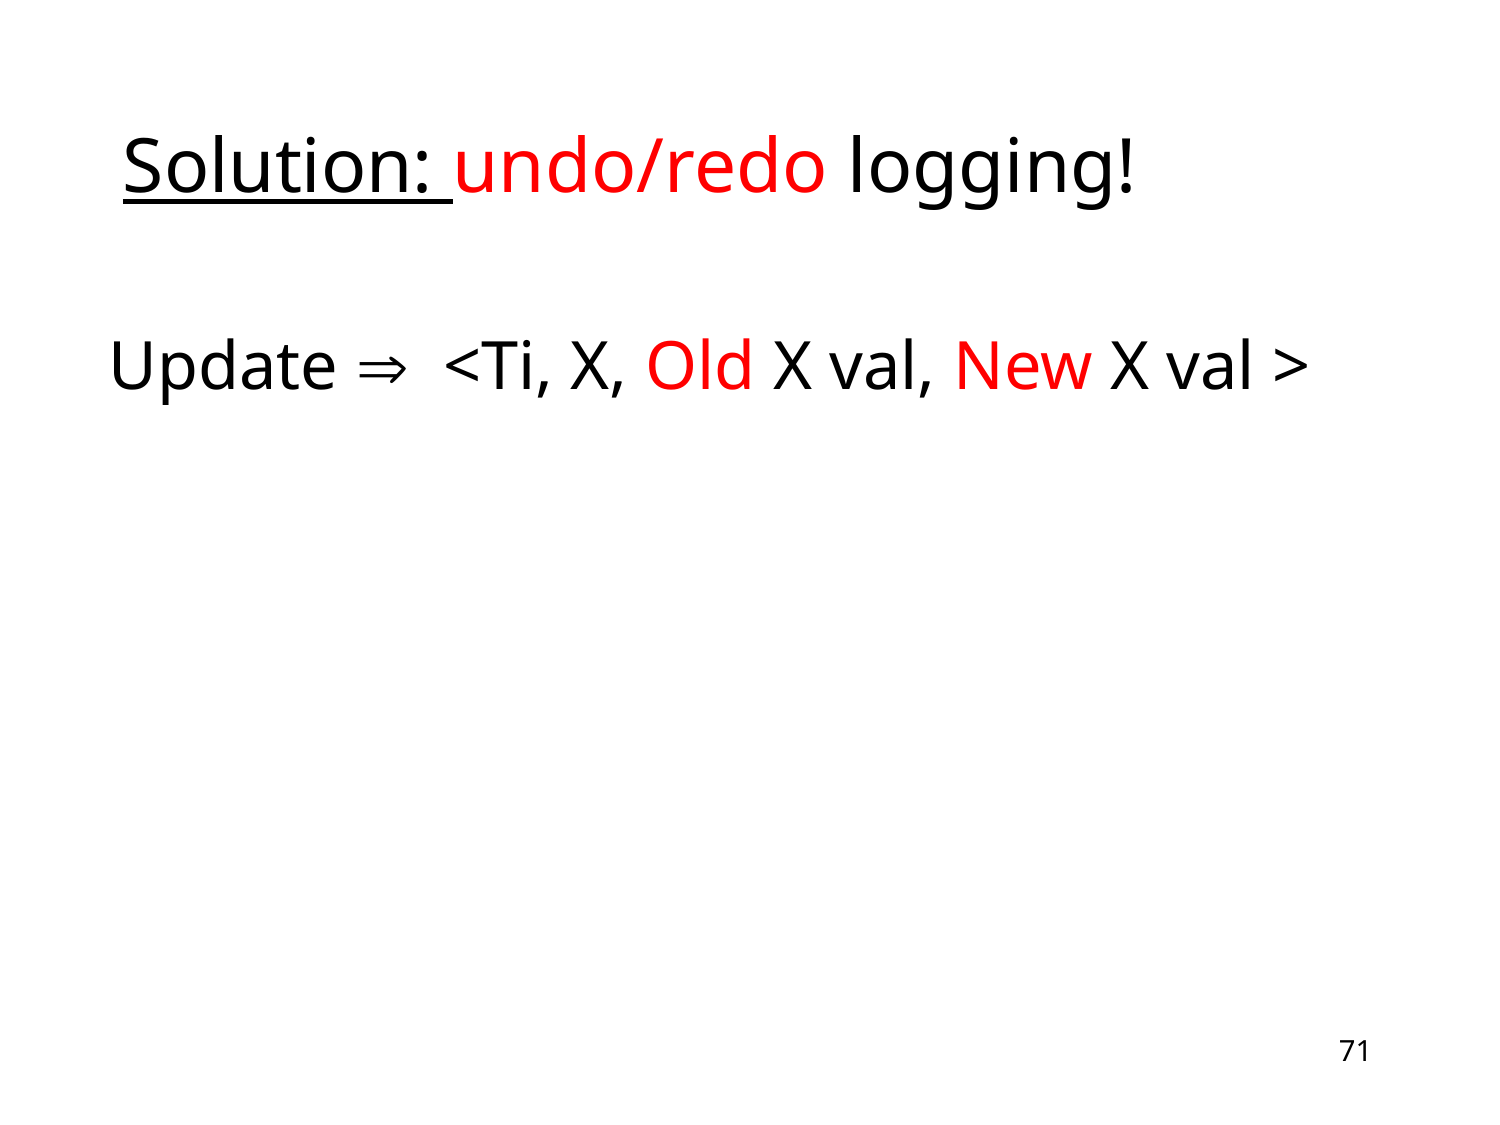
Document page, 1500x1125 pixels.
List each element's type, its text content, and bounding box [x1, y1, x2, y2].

title Solution: undo/redo logging! [107, 69, 1383, 257]
list Update  <Ti, X, Old X val, New X val > [93, 315, 1435, 536]
slide_number 71 [1074, 1024, 1388, 1101]
